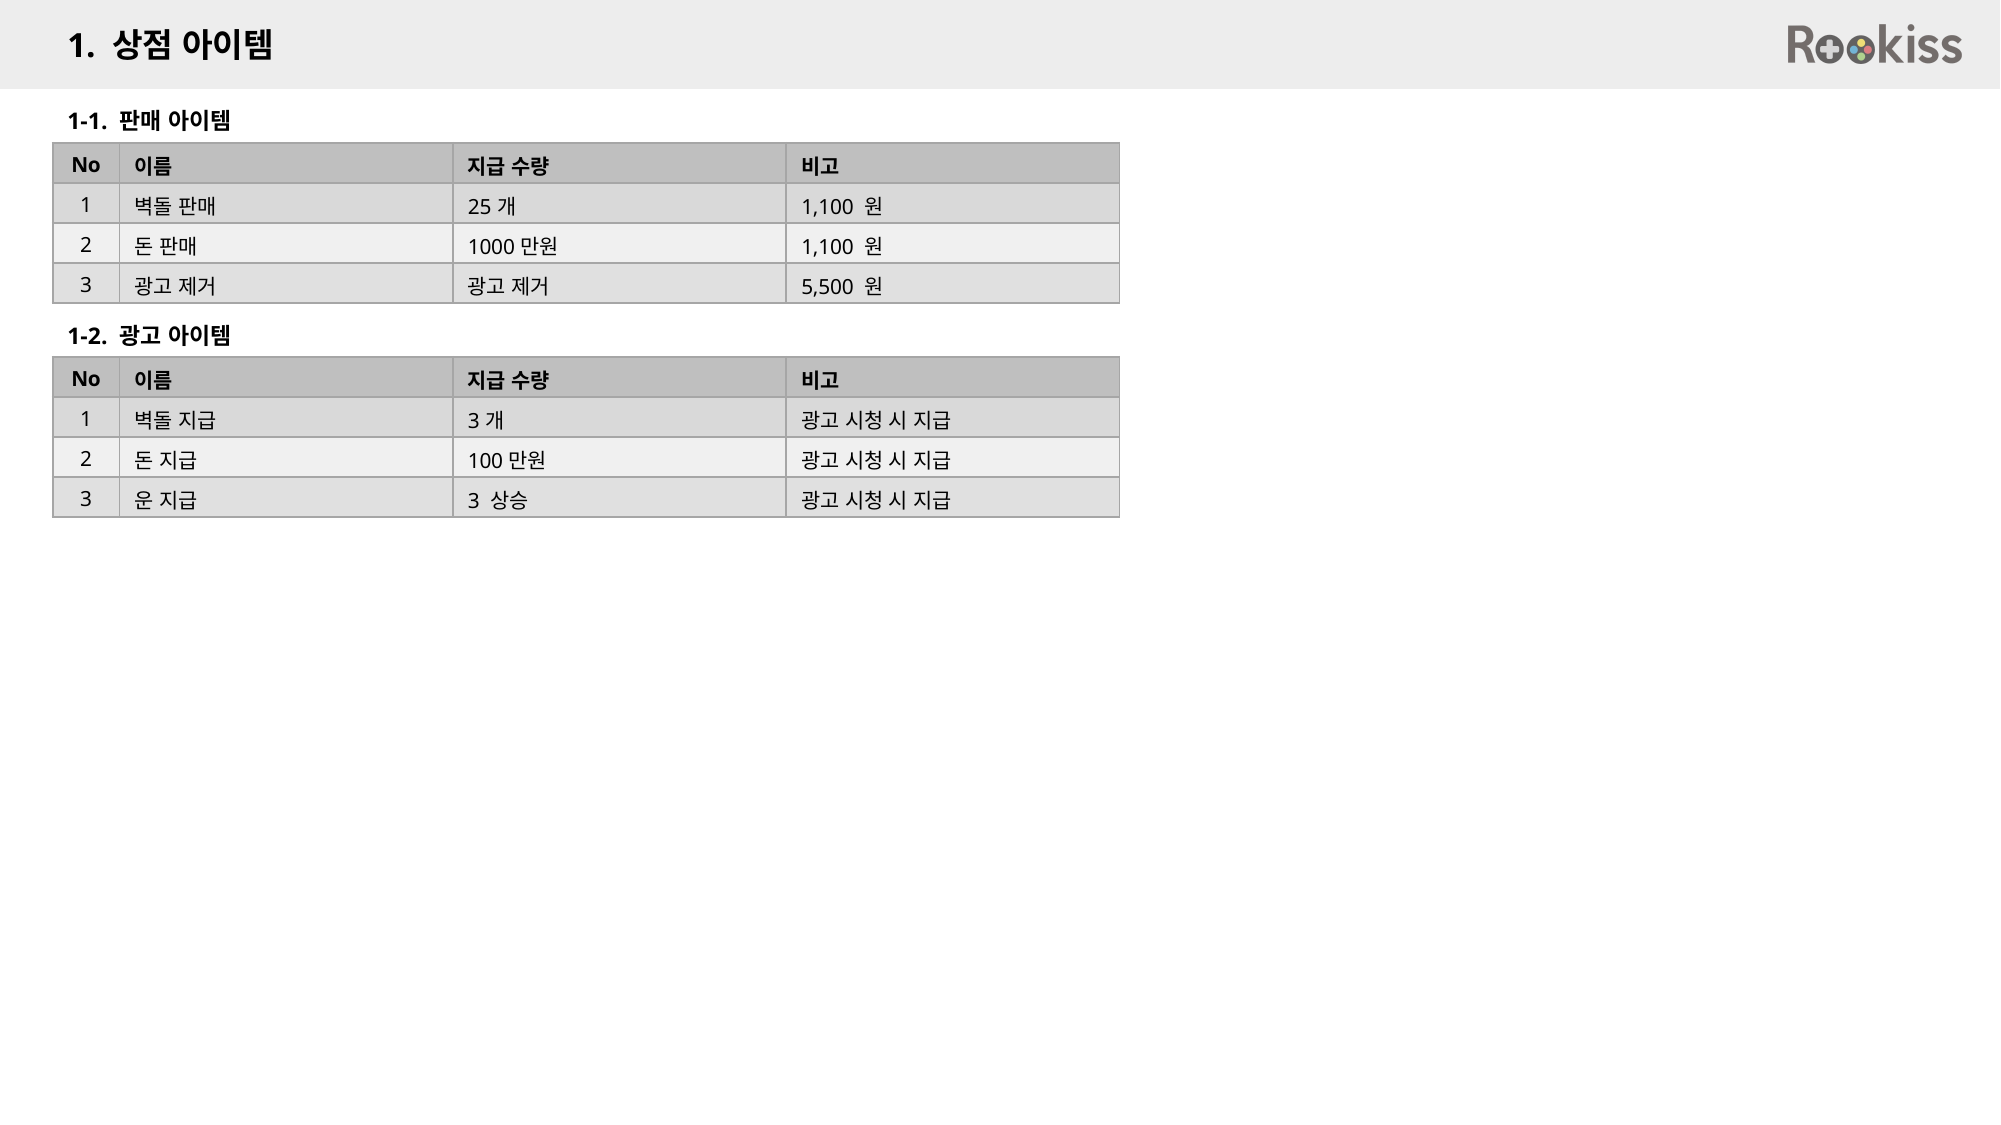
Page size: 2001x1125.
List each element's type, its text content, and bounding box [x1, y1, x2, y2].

table_cell 2 [54, 224, 119, 262]
table_cell 3 [54, 264, 119, 302]
text_box [0, 0, 2000, 90]
table_header 지급 수량 [454, 144, 785, 182]
table_cell 1 [54, 184, 119, 222]
table_cell 돈 지급 [120, 438, 452, 476]
table_cell 벽돌 판매 [120, 184, 452, 222]
table_cell 1,100 원 [787, 224, 1119, 262]
table_header No [54, 358, 119, 396]
table_header No [54, 144, 119, 182]
table_cell 1 [54, 398, 119, 436]
table_cell 벽돌 지급 [120, 398, 452, 436]
table_cell 광고 제거 [120, 264, 452, 302]
table_cell 광고 시청 시 지급 [787, 478, 1119, 516]
table_header 비고 [787, 144, 1119, 182]
table_header 비고 [787, 358, 1119, 396]
table_cell 3 상승 [454, 478, 785, 516]
text_box 1-2. 광고 아이템 [52, 314, 369, 356]
table_cell 광고 시청 시 지급 [787, 438, 1119, 476]
picture [1788, 24, 1962, 64]
table_header 이름 [120, 144, 452, 182]
table_cell 돈 판매 [120, 224, 452, 262]
table_cell 광고 제거 [454, 264, 785, 302]
table_cell 광고 시청 시 지급 [787, 398, 1119, 436]
table_cell 5,500 원 [787, 264, 1119, 302]
text_box 1-1. 판매 아이템 [52, 99, 369, 142]
table_header 이름 [120, 358, 452, 396]
table_header 지급 수량 [454, 358, 785, 396]
text_box 1. 상점 아이템 [52, 17, 369, 72]
table_cell 3 [54, 478, 119, 516]
table_cell 1000만원 [454, 224, 785, 262]
table_cell 100만원 [454, 438, 785, 476]
table_cell 운 지급 [120, 478, 452, 516]
table_cell 3개 [454, 398, 785, 436]
table_cell 25개 [454, 184, 785, 222]
table_cell 1,100 원 [787, 184, 1119, 222]
table_cell 2 [54, 438, 119, 476]
